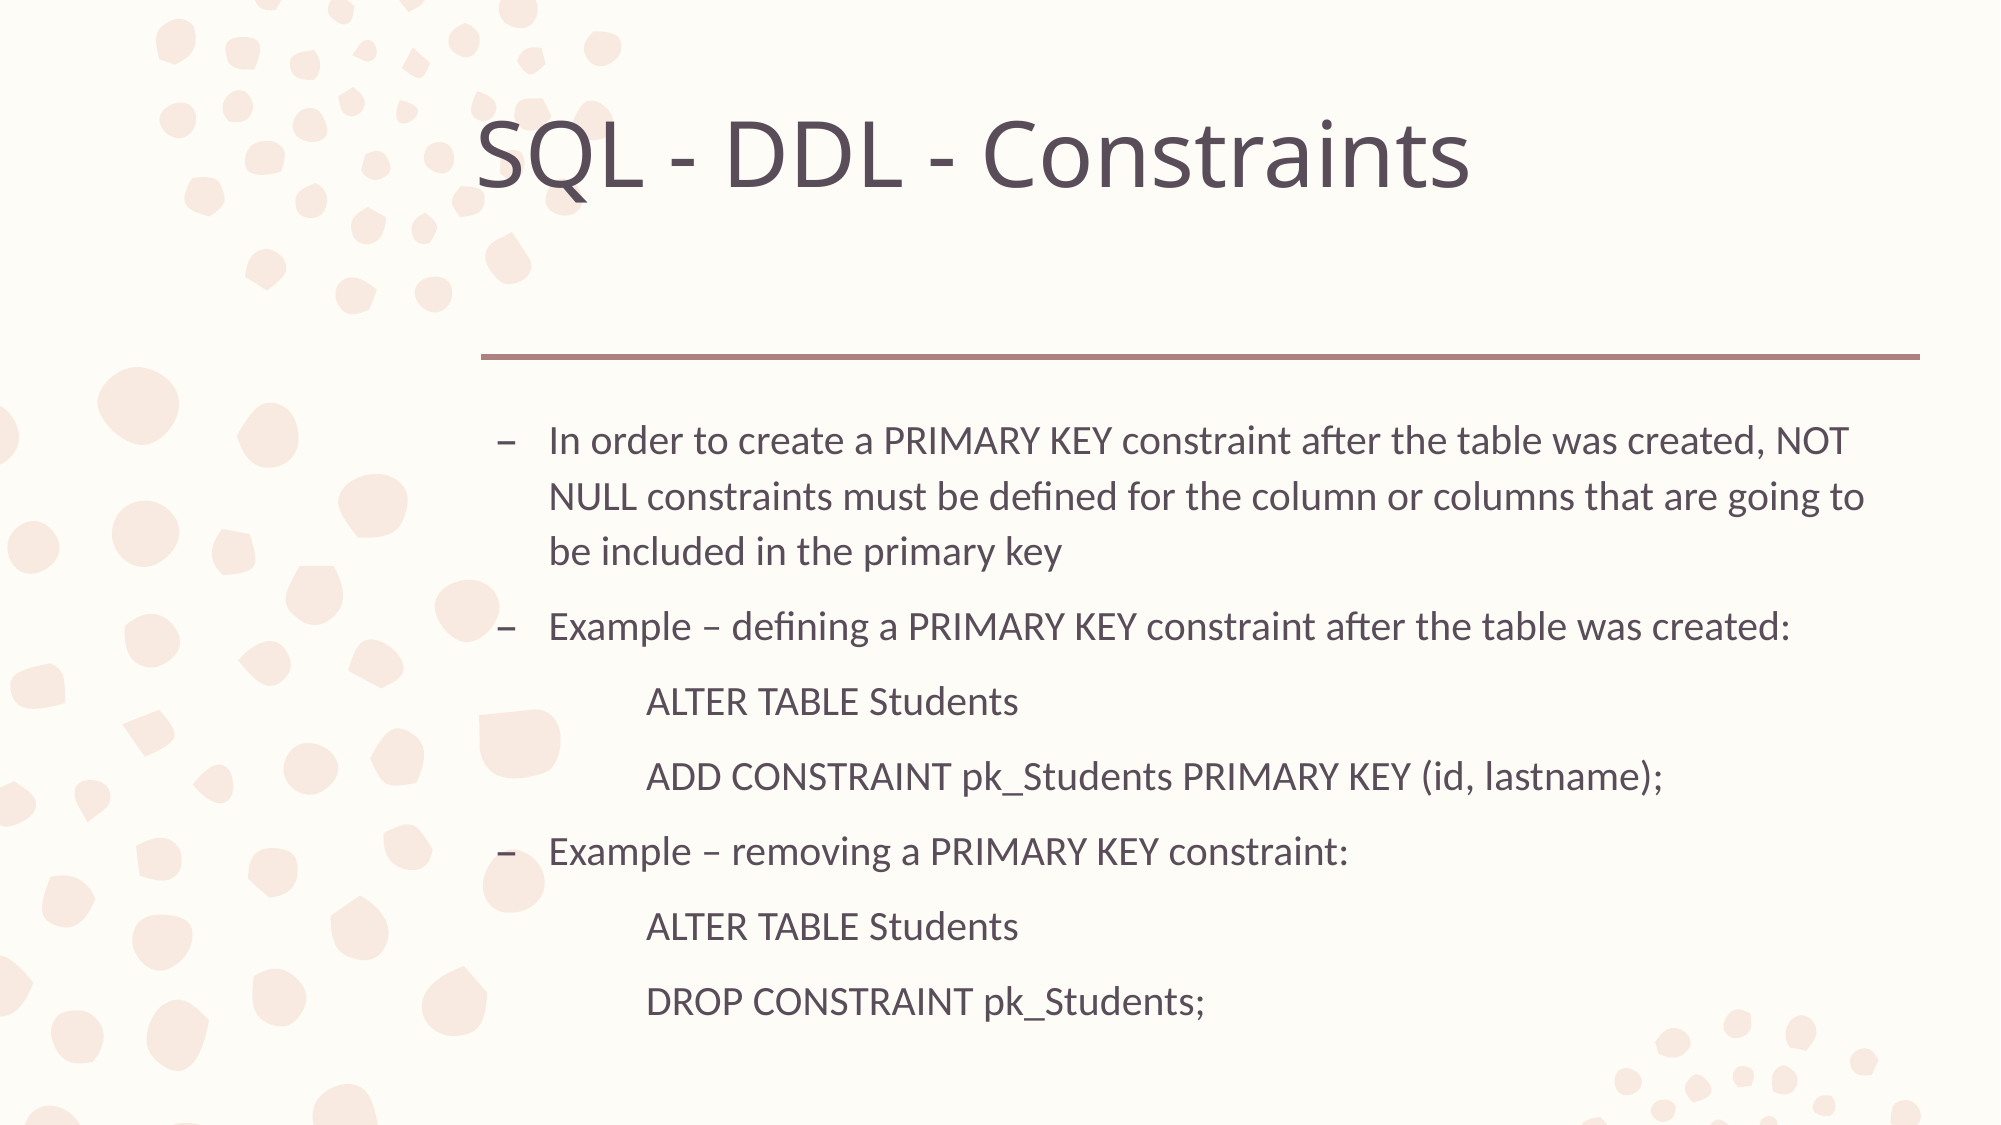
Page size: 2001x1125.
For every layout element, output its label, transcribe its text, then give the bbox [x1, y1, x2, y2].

title SQL - DDL - Constraints [460, 93, 1920, 350]
list In order to create a PRIMARY KEY constraint after the table was created, NOT NULL constraints must be defined for the column or columns that are going to be included in the primary key Example – defining a PRIMARY KEY constraint after the table was created: ALTER TABLE Students ADD CONSTRAINT pk_Students PRIMARY KEY (id, lastname); Example – removing a PRIMARY KEY constraint: ALTER TABLE Students DROP CONSTRAINT pk_Students; [481, 399, 1920, 1084]
